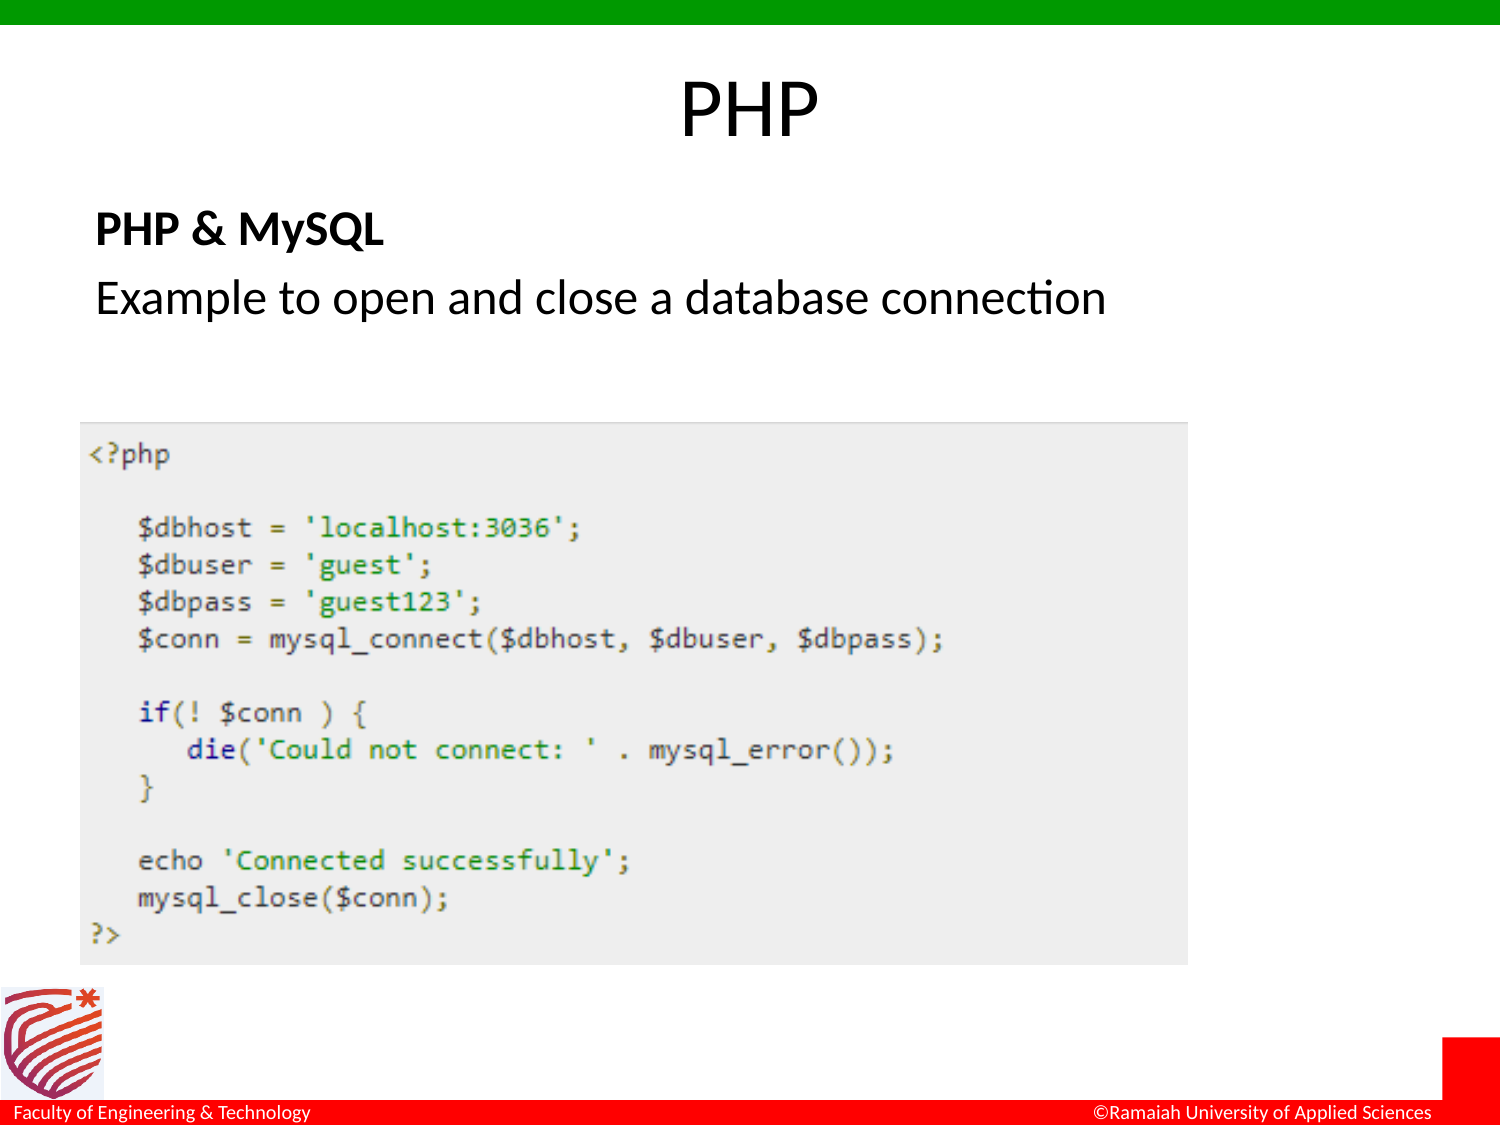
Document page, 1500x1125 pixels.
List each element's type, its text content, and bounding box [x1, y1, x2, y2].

title PHP [75, 45, 1425, 233]
picture [1, 987, 104, 1100]
picture [80, 422, 1188, 965]
list PHP & MySQL Example to open and close a database connection [80, 187, 1431, 1025]
